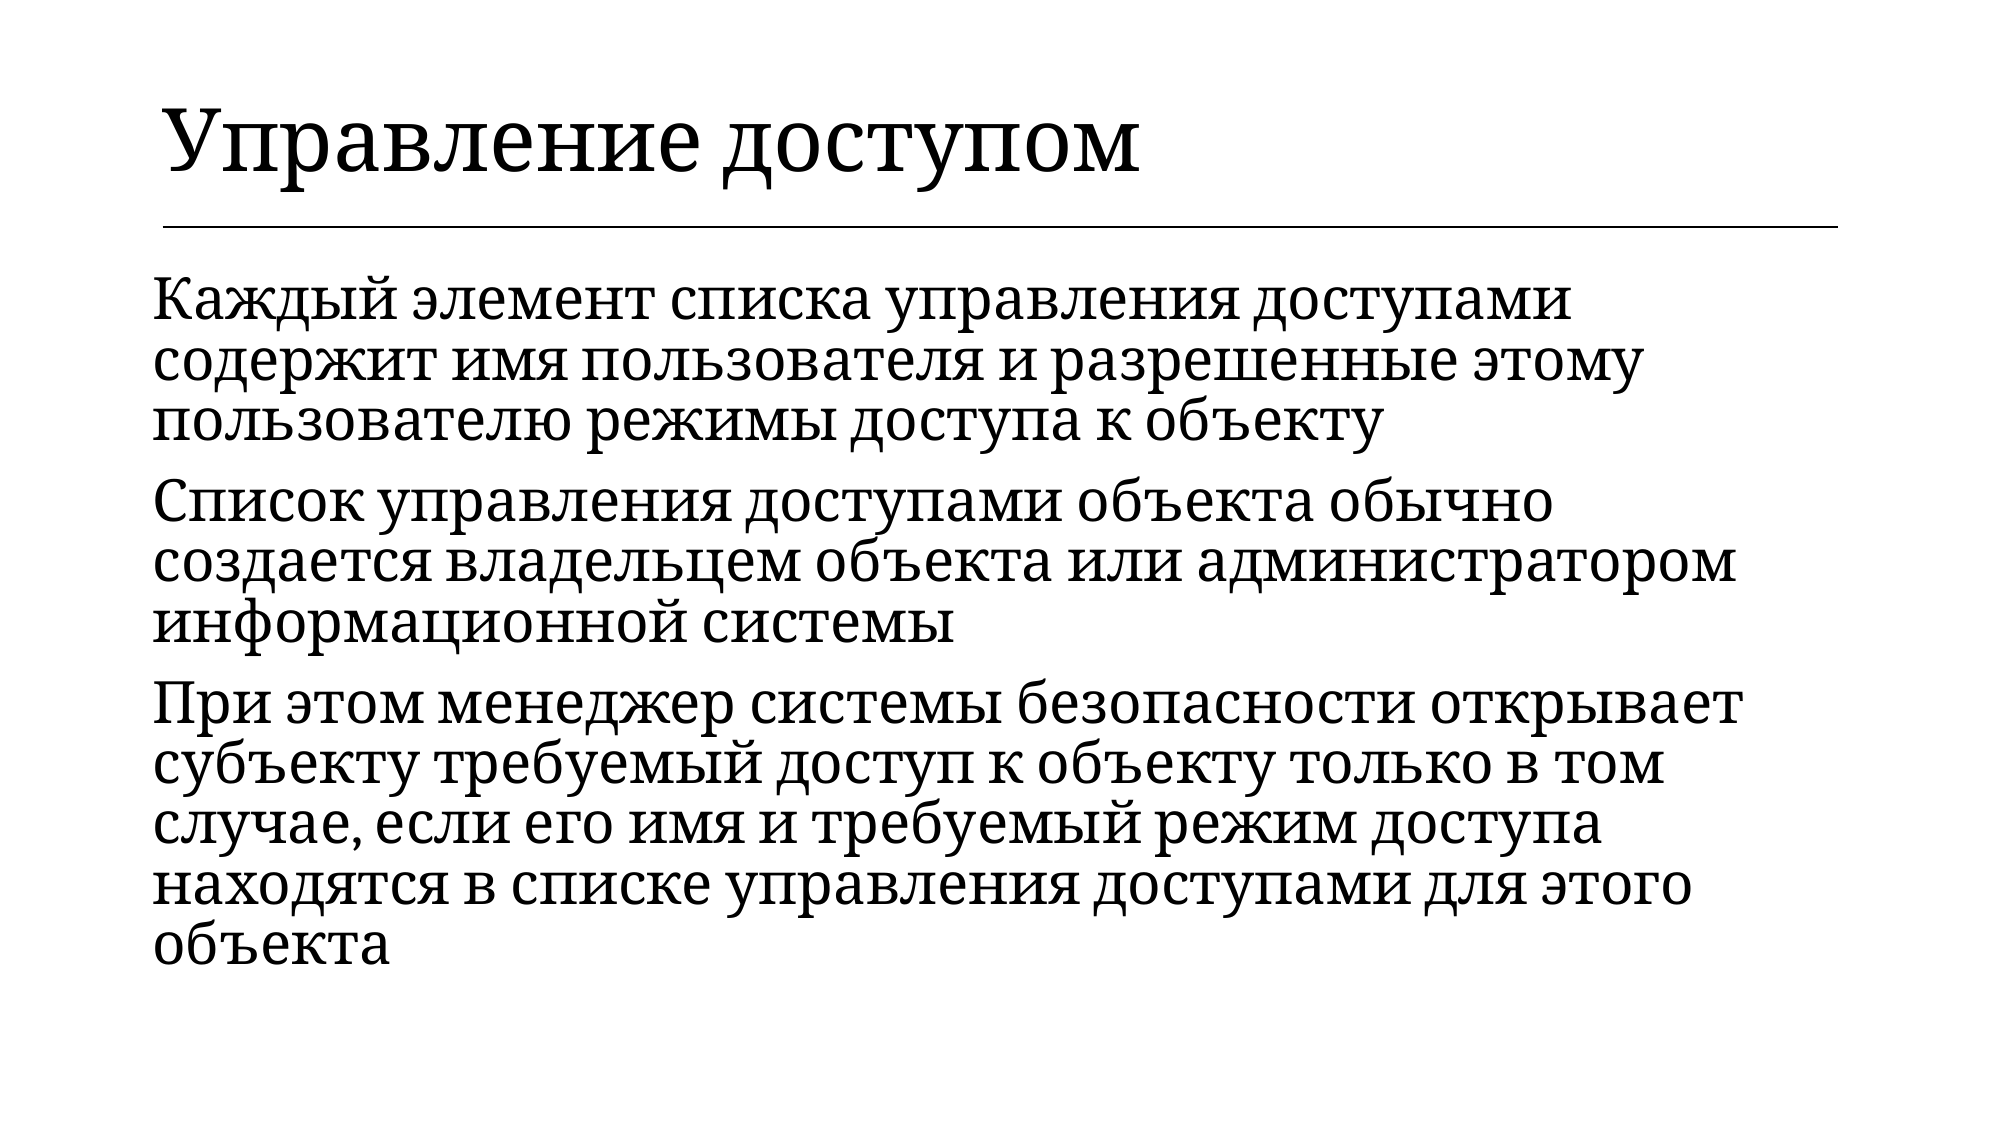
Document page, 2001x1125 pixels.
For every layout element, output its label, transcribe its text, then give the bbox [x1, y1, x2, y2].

table_header Управление доступом [163, 60, 1838, 226]
list Каждый элемент списка управления доступами содержит имя пользователя и разрешенные этому пользователю режимы доступа к объекту Список управления доступами объекта обычно создается владельцем объекта или администратором информационной системы При этом менеджер системы безопасности открывает субъекту требуемый доступ к объекту только в том случае, если его имя и требуемый режим доступа находятся в списке управления доступами для этого объекта [137, 264, 1863, 1052]
